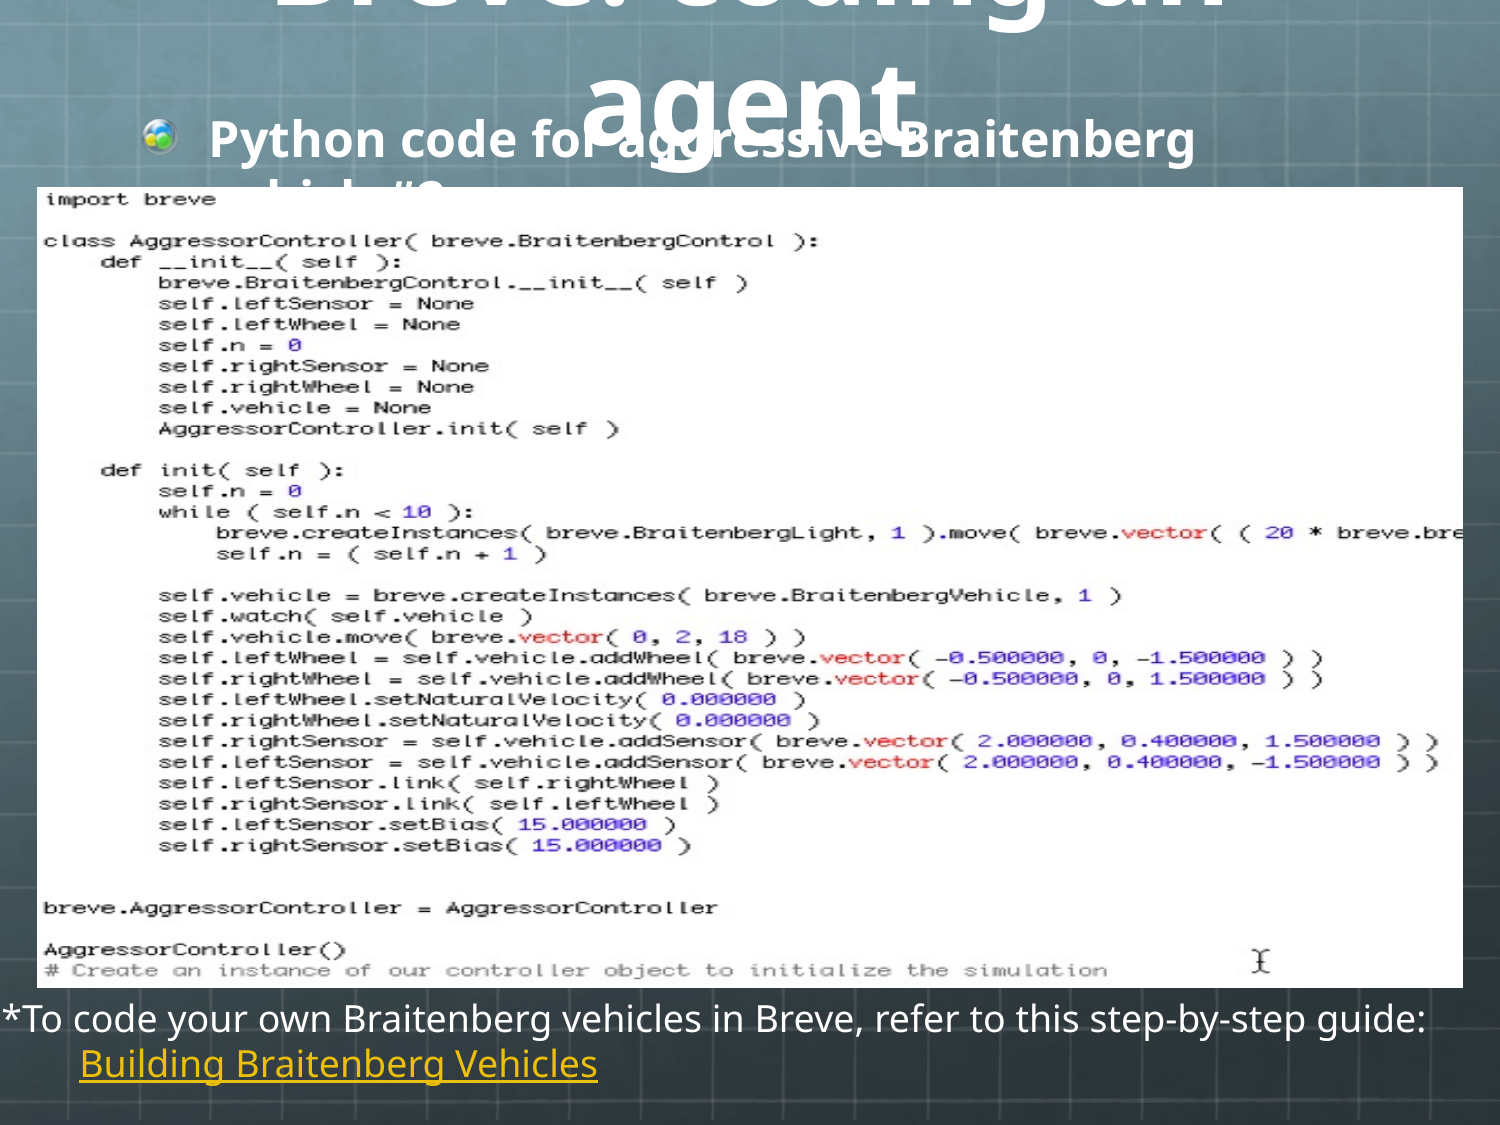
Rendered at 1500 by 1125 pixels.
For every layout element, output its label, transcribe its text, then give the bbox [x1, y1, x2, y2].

picture [142, 119, 179, 155]
picture [0, 0, 1500, 1125]
list Python code for aggressive Braitenberg vehicle#2: [127, 99, 1372, 164]
title Breve: coding an agent [127, 0, 1372, 99]
text_box *To code your own Braitenberg vehicles in Breve, refer to this step-by-step guide: Building Braitenberg Vehicles [0, 987, 1443, 1099]
